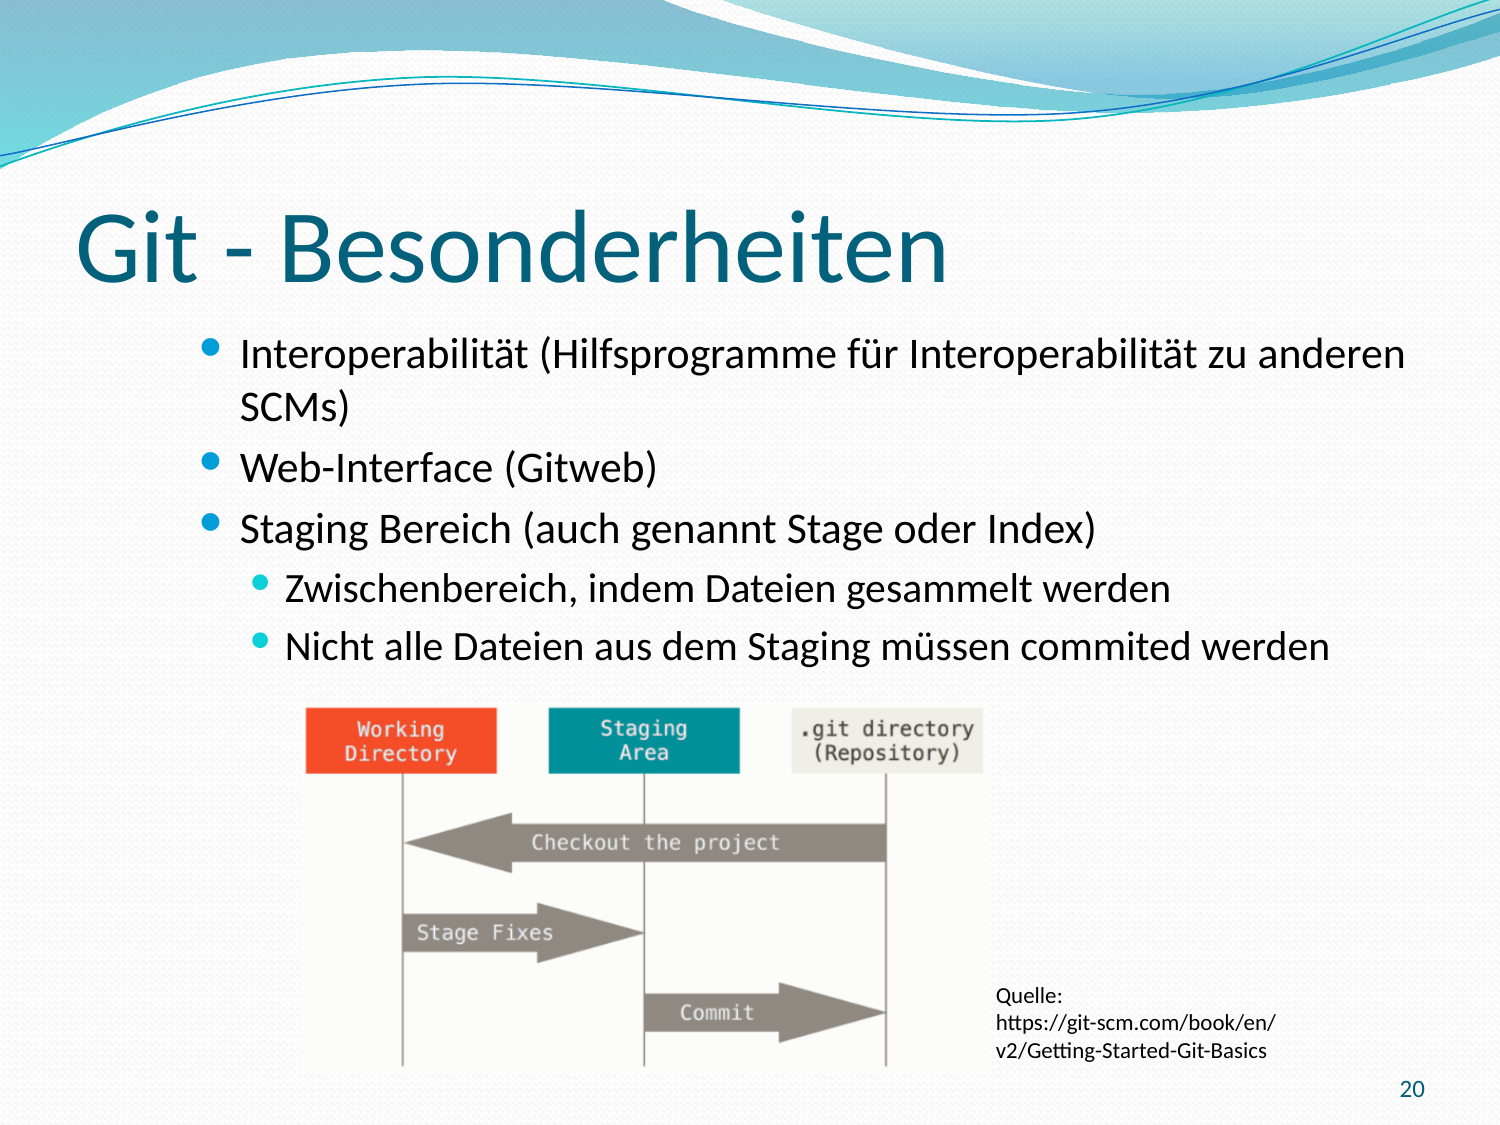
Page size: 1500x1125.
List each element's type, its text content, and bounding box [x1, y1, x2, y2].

text_box Quelle: https://git-scm.com/book/en/v2/Getting-Started-Git-Basics [994, 972, 1300, 1071]
title Git - Besonderheiten [75, 115, 1425, 303]
slide_number 36 [989, 706, 994, 972]
picture [300, 703, 989, 1073]
slide_number 36 [293, 704, 300, 1038]
list Interoperabilität (Hilfsprogramme für Interoperabilität zu anderen SCMs) Web-Interface (Gitweb) Staging Bereich (auch genannt Stage oder Index) Zwischenbereich, indem Dateien gesammelt werden Nicht alle Dateien aus dem Staging müssen commited werden [75, 317, 1425, 1038]
slide_number 20 [1299, 1042, 1425, 1103]
